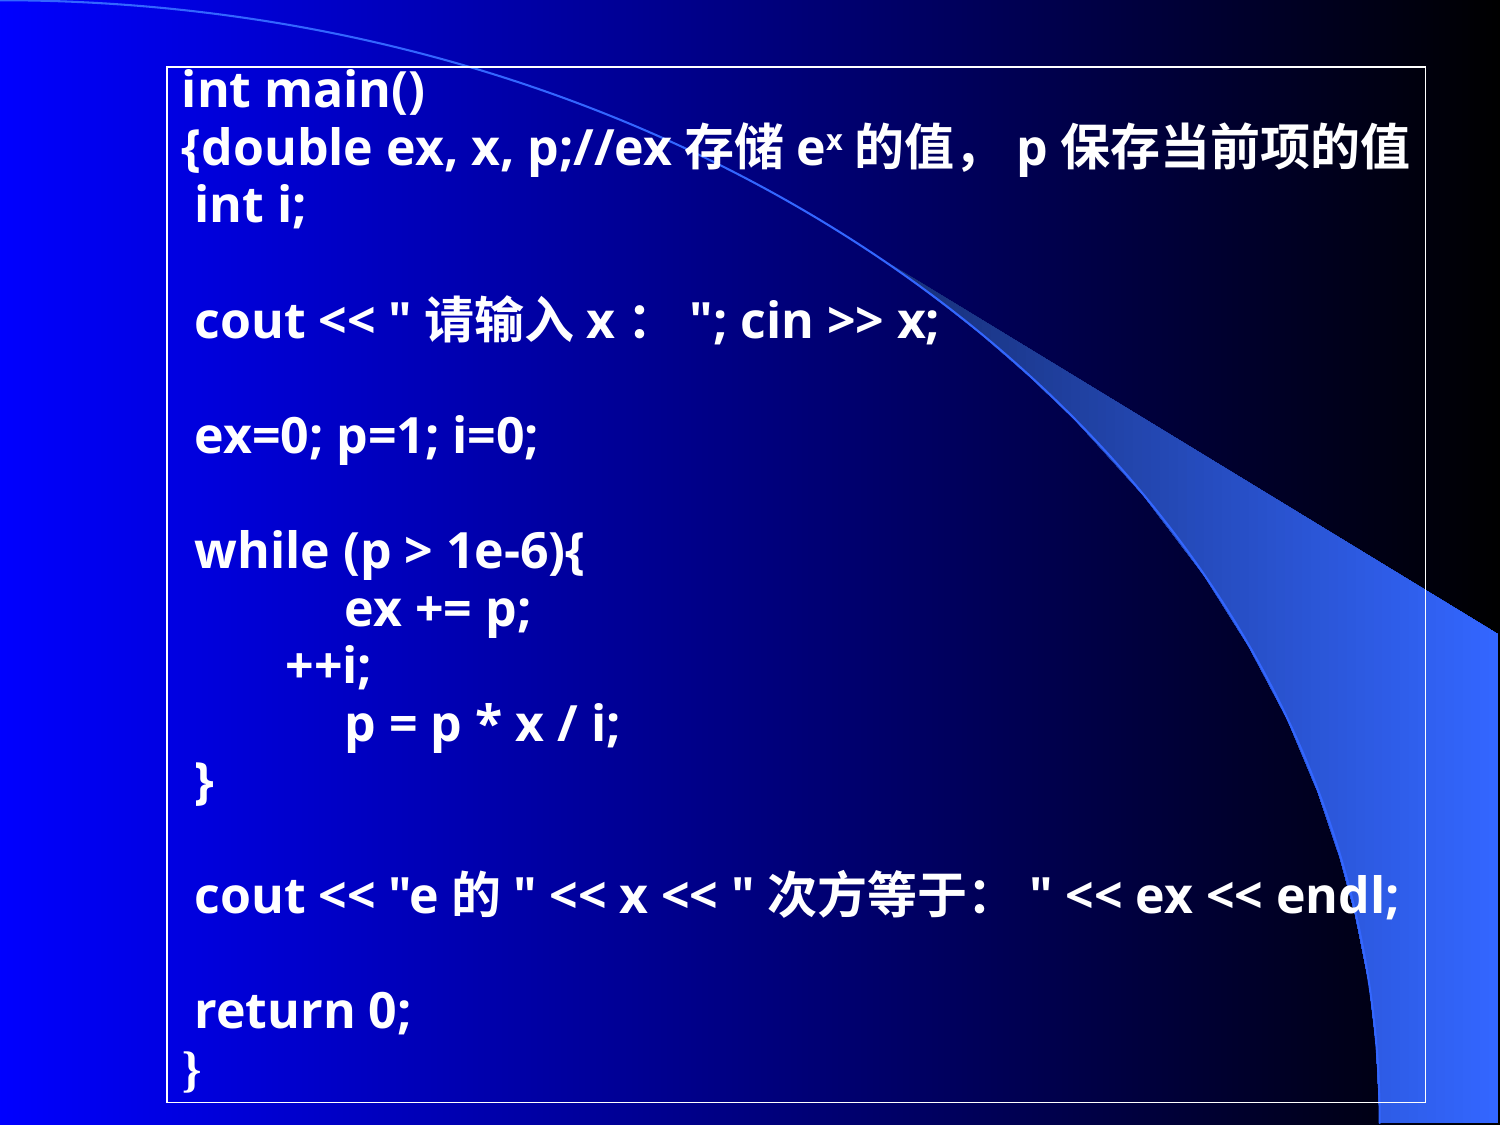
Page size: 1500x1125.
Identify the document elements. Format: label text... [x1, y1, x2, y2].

text_box int main() {double ex, x, p;//ex存储ex的值，p保存当前项的值 int i; cout << "请输入x："; cin >> x; ex=0; p=1; i=0; while (p > 1e-6){ ex += p; ++i; p = p * x / i; } cout << "e的" << x << "次方等于：" << ex << endl; return 0; } [167, 66, 1426, 1103]
